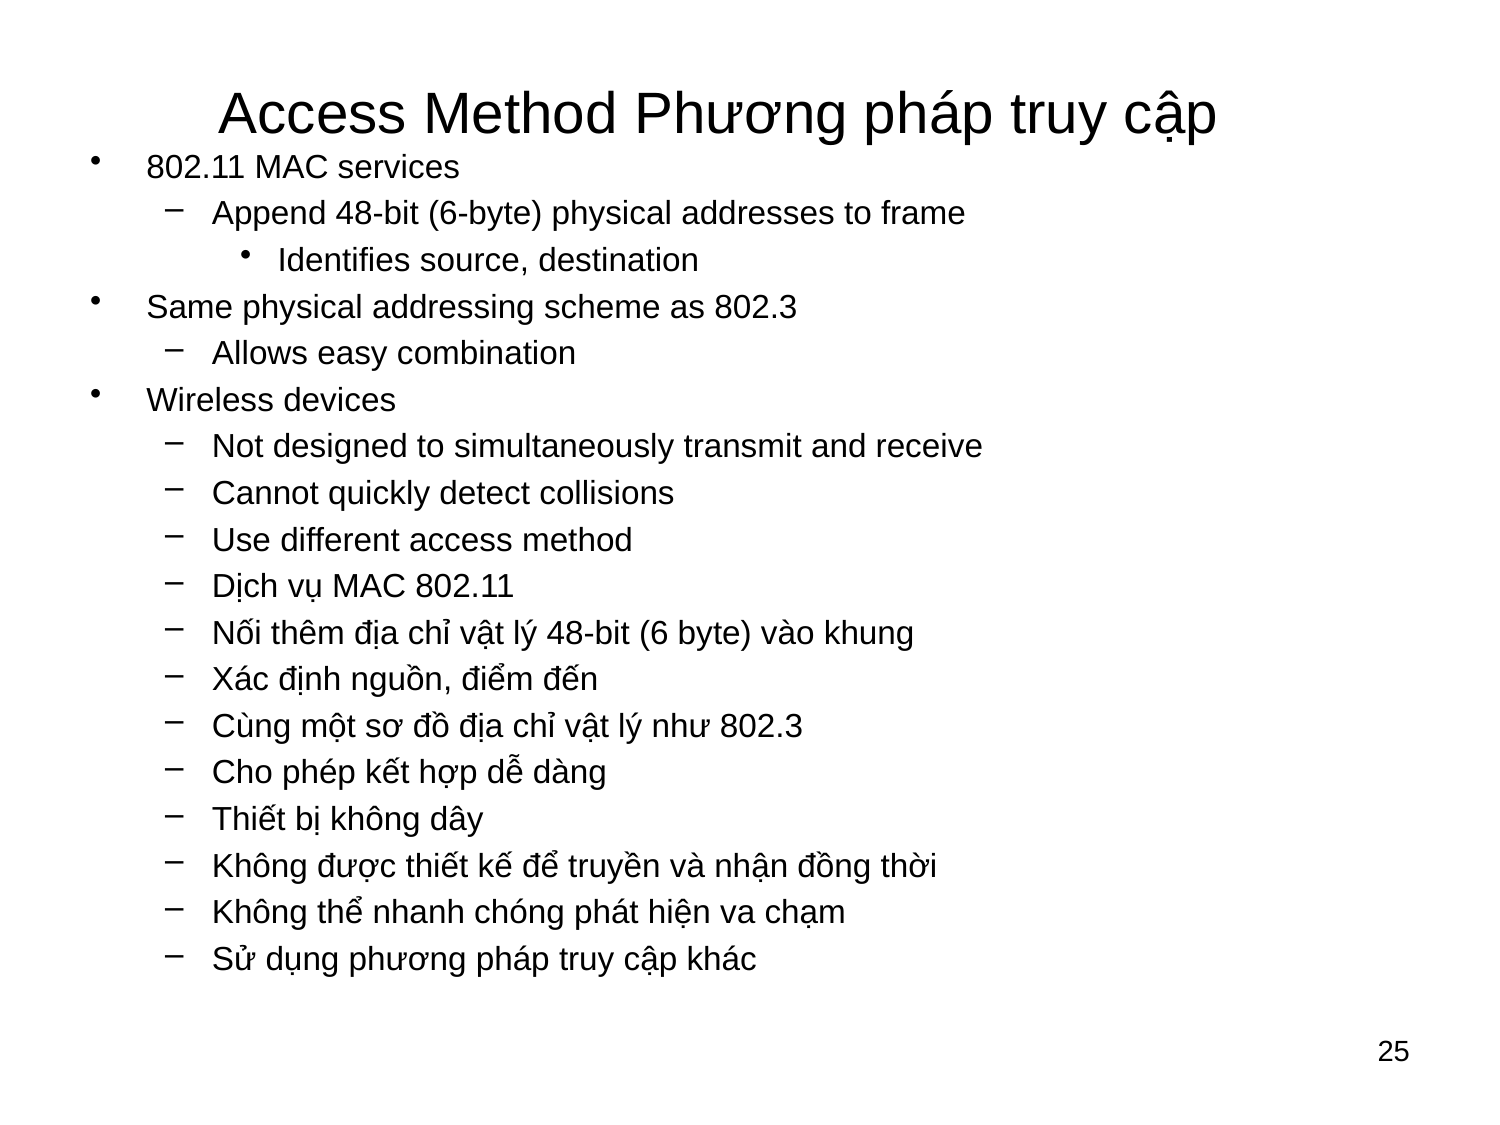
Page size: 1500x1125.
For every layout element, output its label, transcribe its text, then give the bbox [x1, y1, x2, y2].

title Access Method Phương pháp truy cập [75, 45, 1363, 137]
slide_number 25 [1074, 1024, 1426, 1103]
list 802.11 MAC services Append 48-bit (6-byte) physical addresses to frame Identifies source, destination Same physical addressing scheme as 802.3 Allows easy combination Wireless devices Not designed to simultaneously transmit and receive Cannot quickly detect collisions Use different access method Dịch vụ MAC 802.11 Nối thêm địa chỉ vật lý 48-bit (6 byte) vào khung Xác định nguồn, điểm đến Cùng một sơ đồ địa chỉ vật lý như 802.3 Cho phép kết hợp dễ dàng Thiết bị không dây Không được thiết kế để truyền và nhận đồng thời Không thể nhanh chóng phát hiện va chạm Sử dụng phương pháp truy cập khác [75, 137, 1425, 880]
